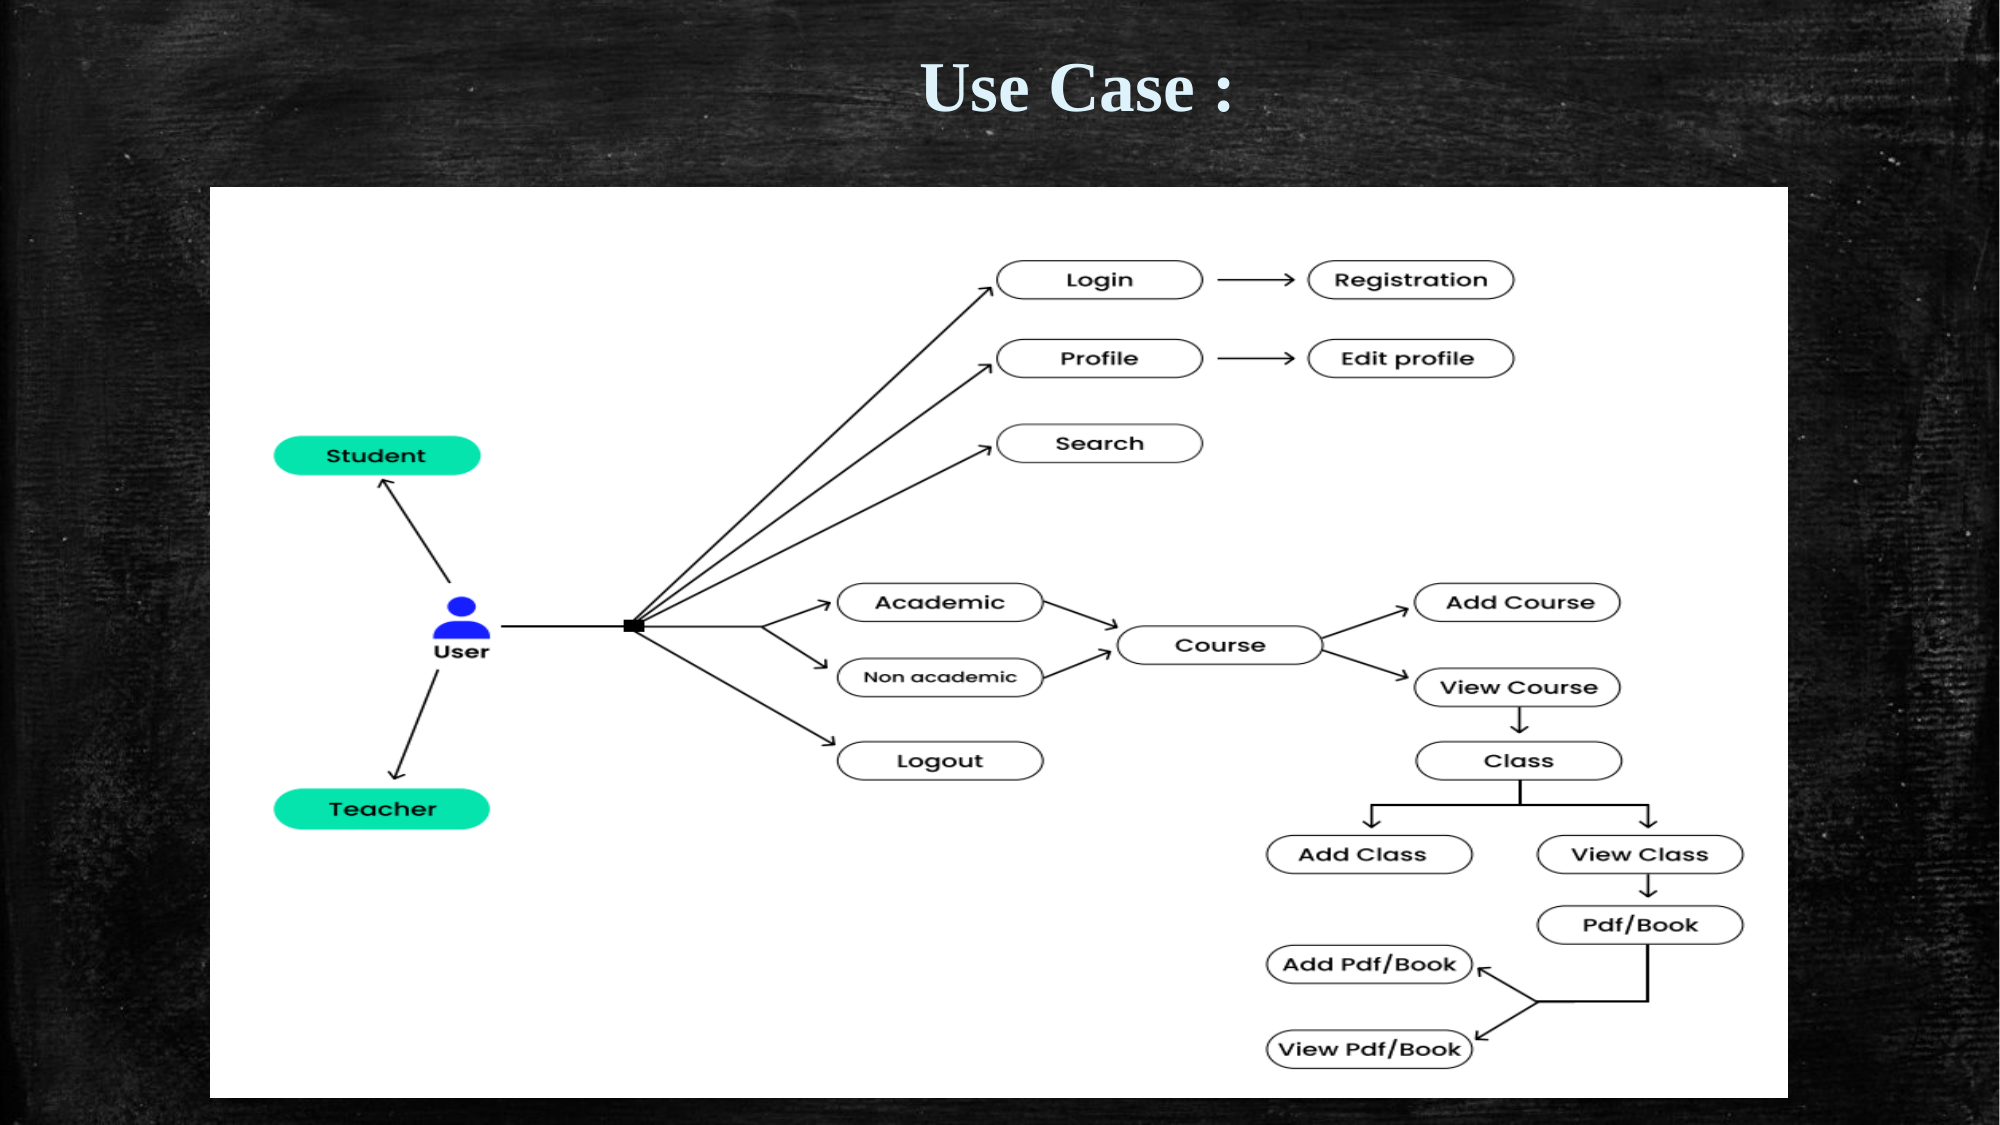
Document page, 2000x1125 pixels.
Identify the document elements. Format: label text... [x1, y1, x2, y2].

title Use Case : [0, 45, 1500, 213]
picture [210, 187, 1788, 1098]
